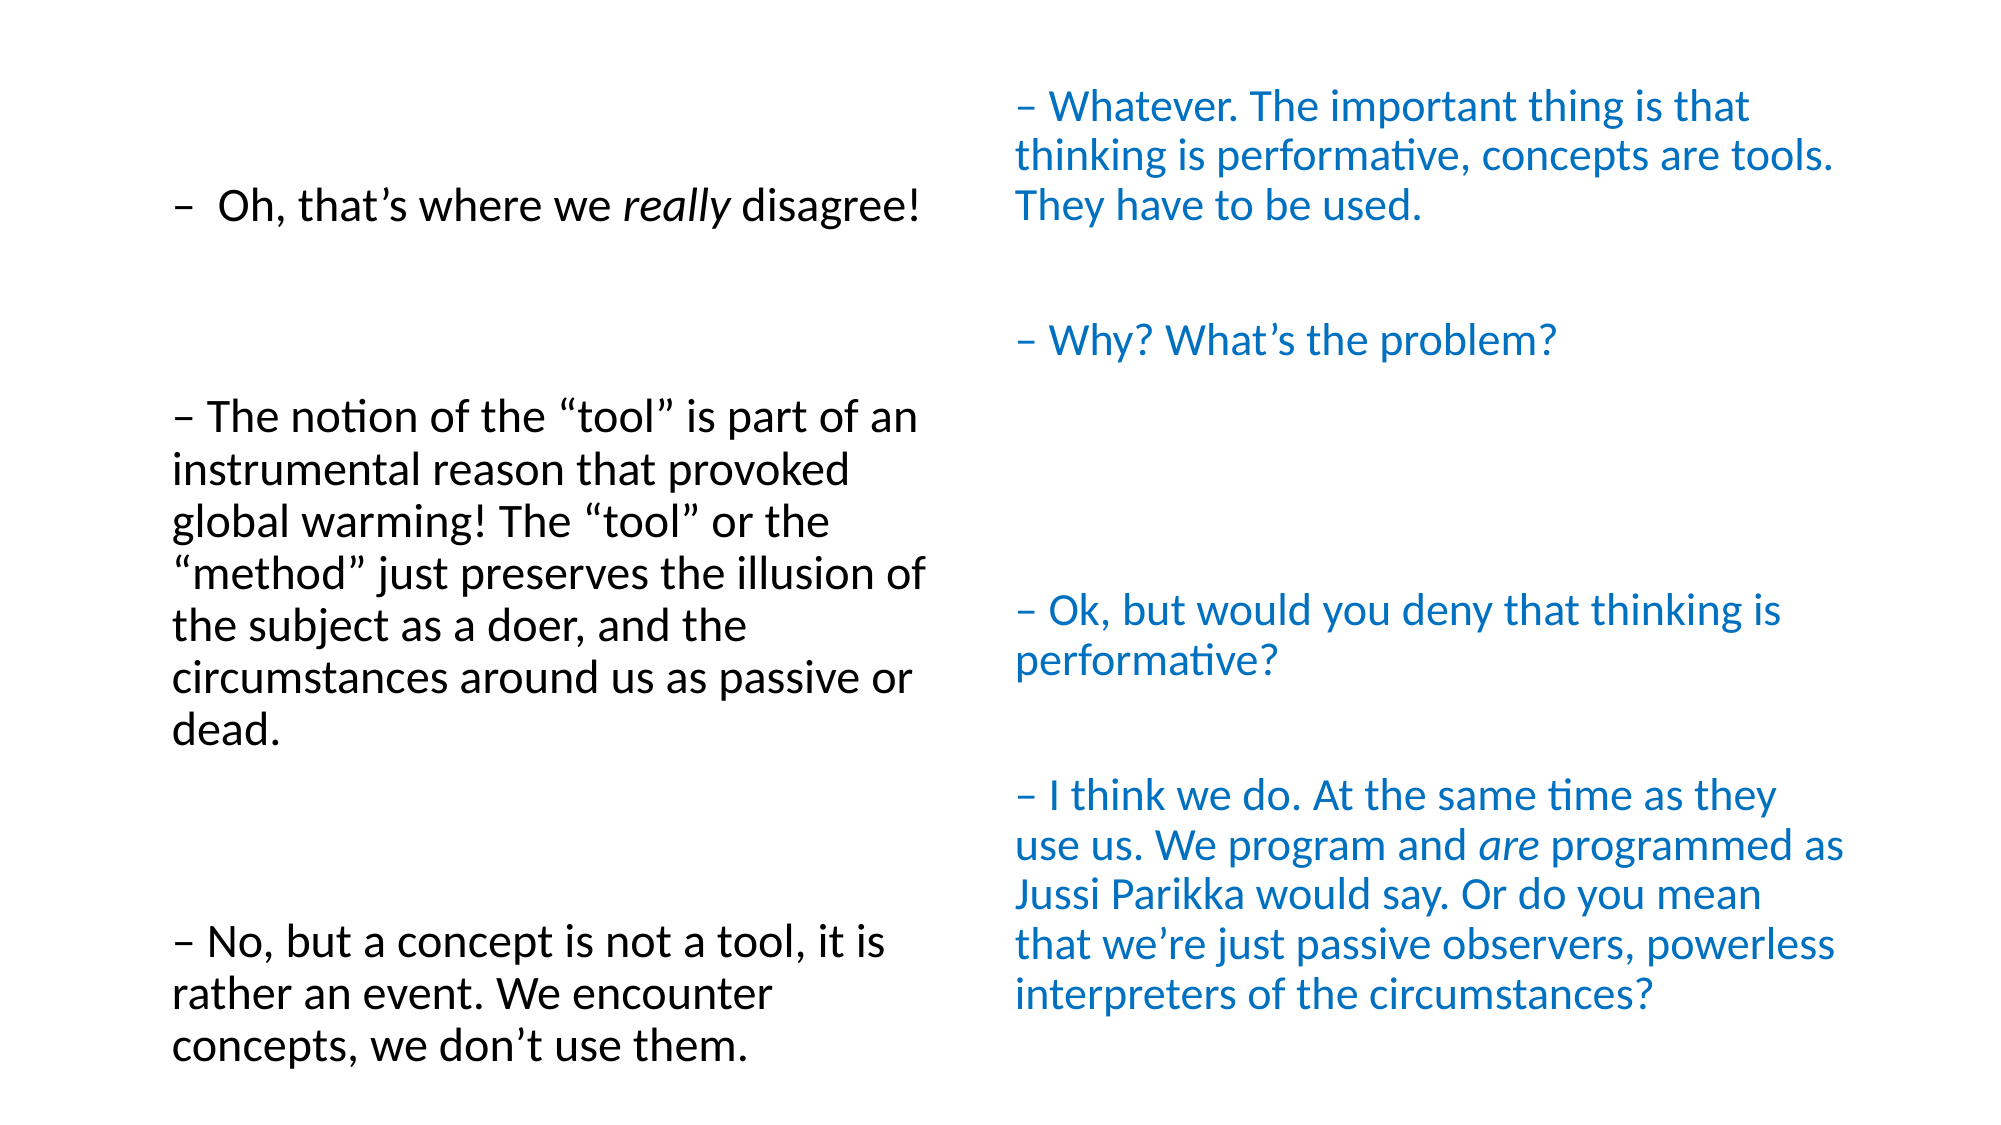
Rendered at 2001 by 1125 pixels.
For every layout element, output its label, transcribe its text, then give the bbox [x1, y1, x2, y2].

list – Whatever. The important thing is that thinking is performative, concepts are tools. They have to be used. – Why? What’s the problem? – Ok, but would you deny that thinking is performative? – I think we do. At the same time as they use us. We program and are programmed as Jussi Parikka would say. Or do you mean that we’re just passive observers, powerless interpreters of the circumstances? [999, 73, 1863, 1083]
list – Oh, that’s where we really disagree! – The notion of the “tool” is part of an instrumental reason that provoked global warming! The “tool” or the “method” just preserves the illusion of the subject as a doer, and the circumstances around us as passive or dead. – No, but a concept is not a tool, it is rather an event. We encounter concepts, we don’t use them. [156, 171, 967, 1083]
